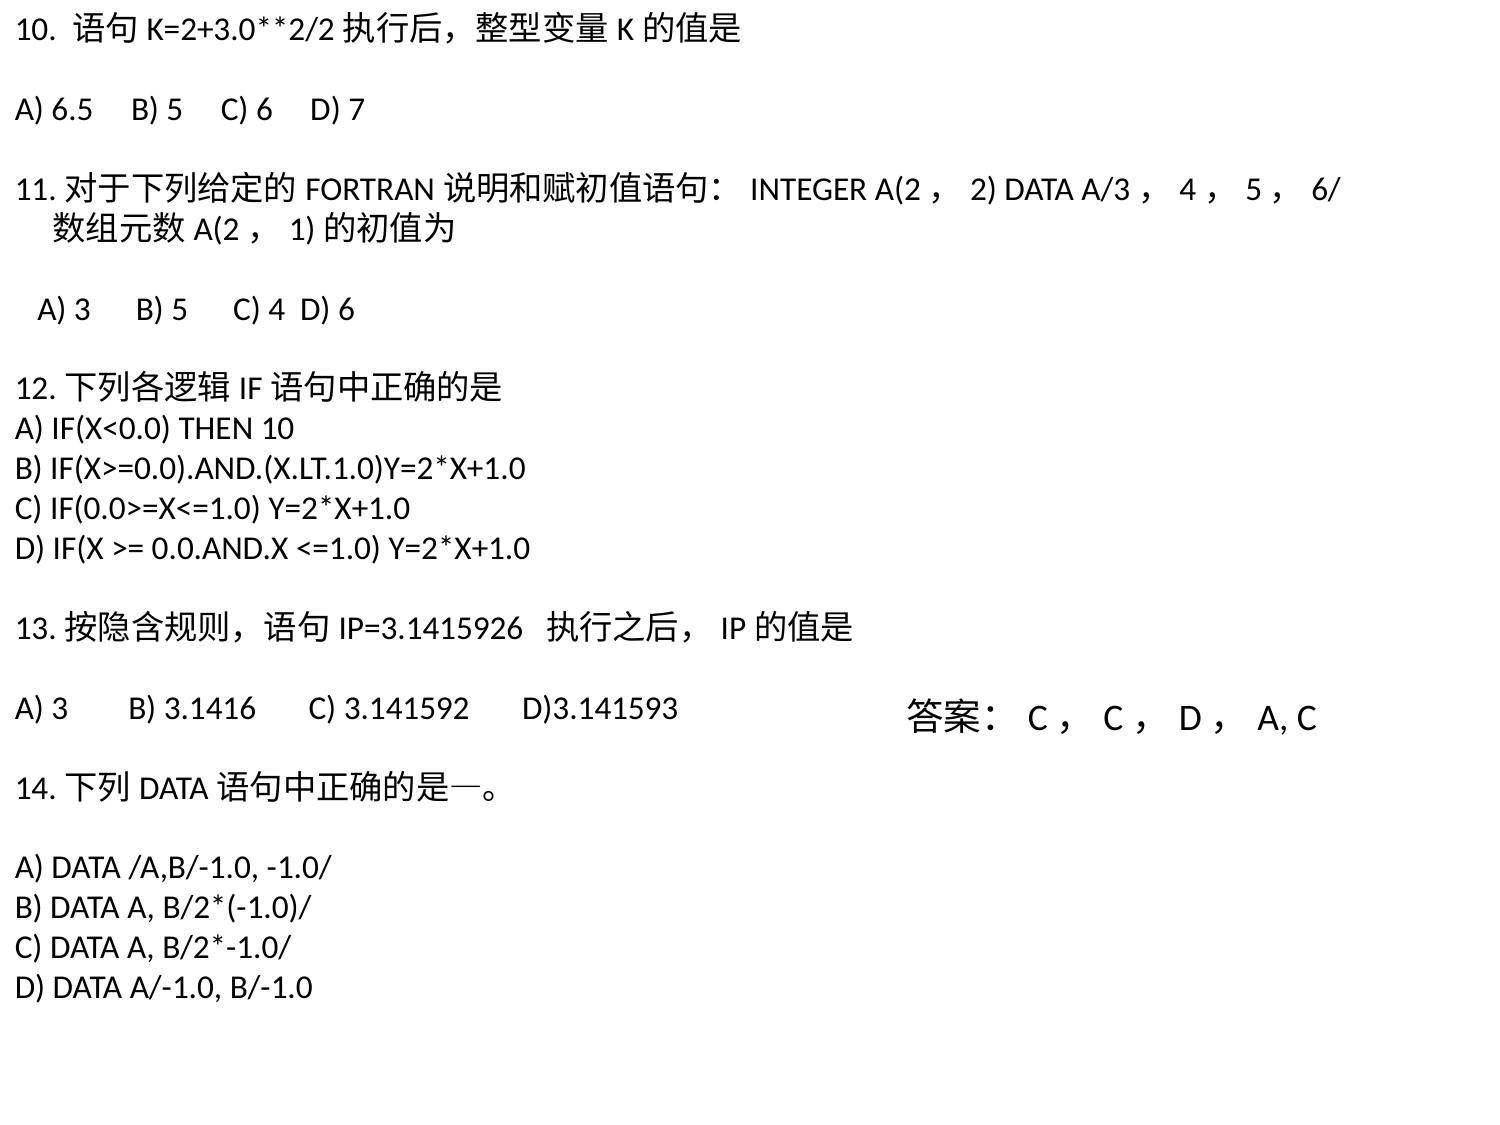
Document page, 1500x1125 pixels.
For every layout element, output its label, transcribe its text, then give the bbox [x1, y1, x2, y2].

text_box 10. 语句K=2+3.0**2/2执行后，整型变量K的值是 A) 6.5 B) 5 C) 6 D) 7 11.对于下列给定的FORTRAN说明和赋初值语句：INTEGER A(2，2) DATA A/3，4，5，6/ 数组元数A(2，1)的初值为 A) 3 B) 5 C) 4 D) 6 12.下列各逻辑IF语句中正确的是 A) IF(X<0.0) THEN 10 B) IF(X>=0.0).AND.(X.LT.1.0)Y=2*X+1.0 C) IF(0.0>=X<=1.0) Y=2*X+1.0 D) IF(X >= 0.0.AND.X <=1.0) Y=2*X+1.0 13.按隐含规则，语句IP=3.1415926 执行之后，IP的值是 A) 3 B) 3.1416 C) 3.141592 D)3.141593 14.下列DATA语句中正确的是—。 A) DATA /A,B/-1.0, -1.0/ B) DATA A, B/2*(-1.0)/ C) DATA A, B/2*-1.0/ D) DATA A/-1.0, B/-1.0 [0, 0, 1500, 1093]
text_box 答案：C，C，D，A, C [891, 685, 1471, 746]
